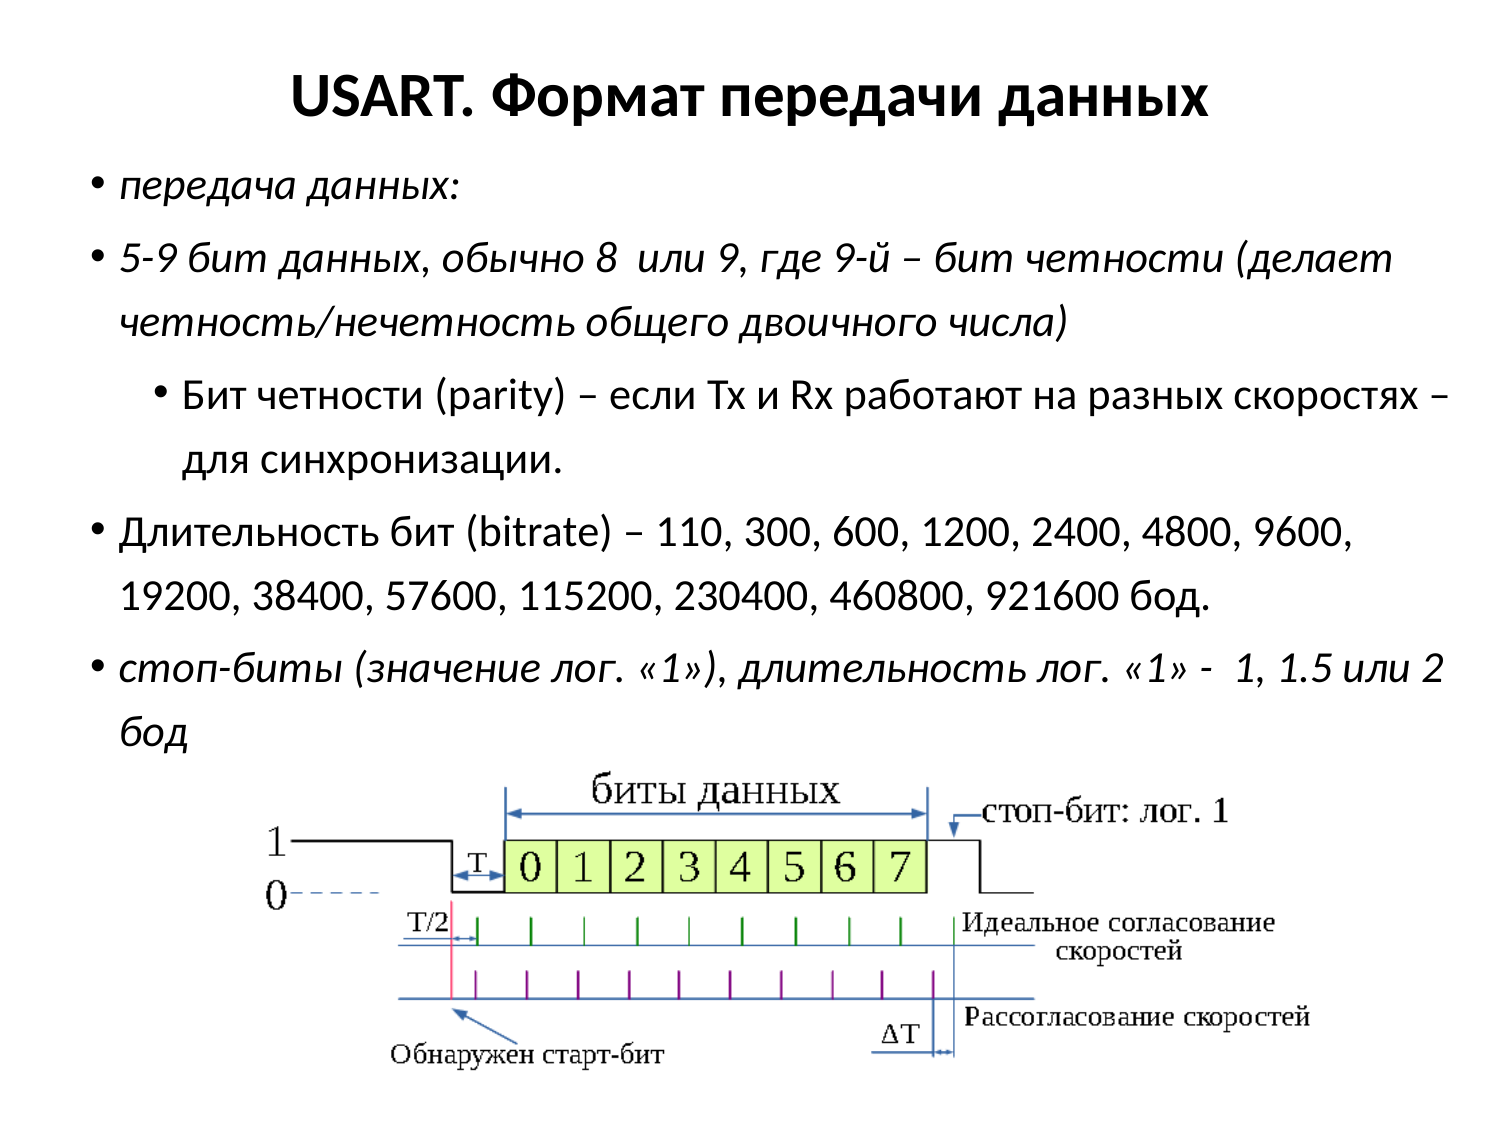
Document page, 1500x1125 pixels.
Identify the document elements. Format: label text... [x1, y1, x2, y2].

picture [253, 763, 1316, 1081]
list передача данных: 5-9 бит данных, обычно 8 или 9, где 9-й – бит четности (делает четность/нечетность общего двоичного числа) Бит четности (parity) – если Tx и Rx работают на разных скоростях – для синхронизации. Длительность бит (bitrate) – 110, 300, 600, 1200, 2400, 4800, 9600, 19200, 38400, 57600, 115200, 230400, 460800, 921600 бод. стоп-биты (значение лог. «1»), длительность лог. «1» - 1, 1.5 или 2 бод [17, 137, 1471, 764]
title USART. Формат передачи данных [75, 45, 1425, 137]
